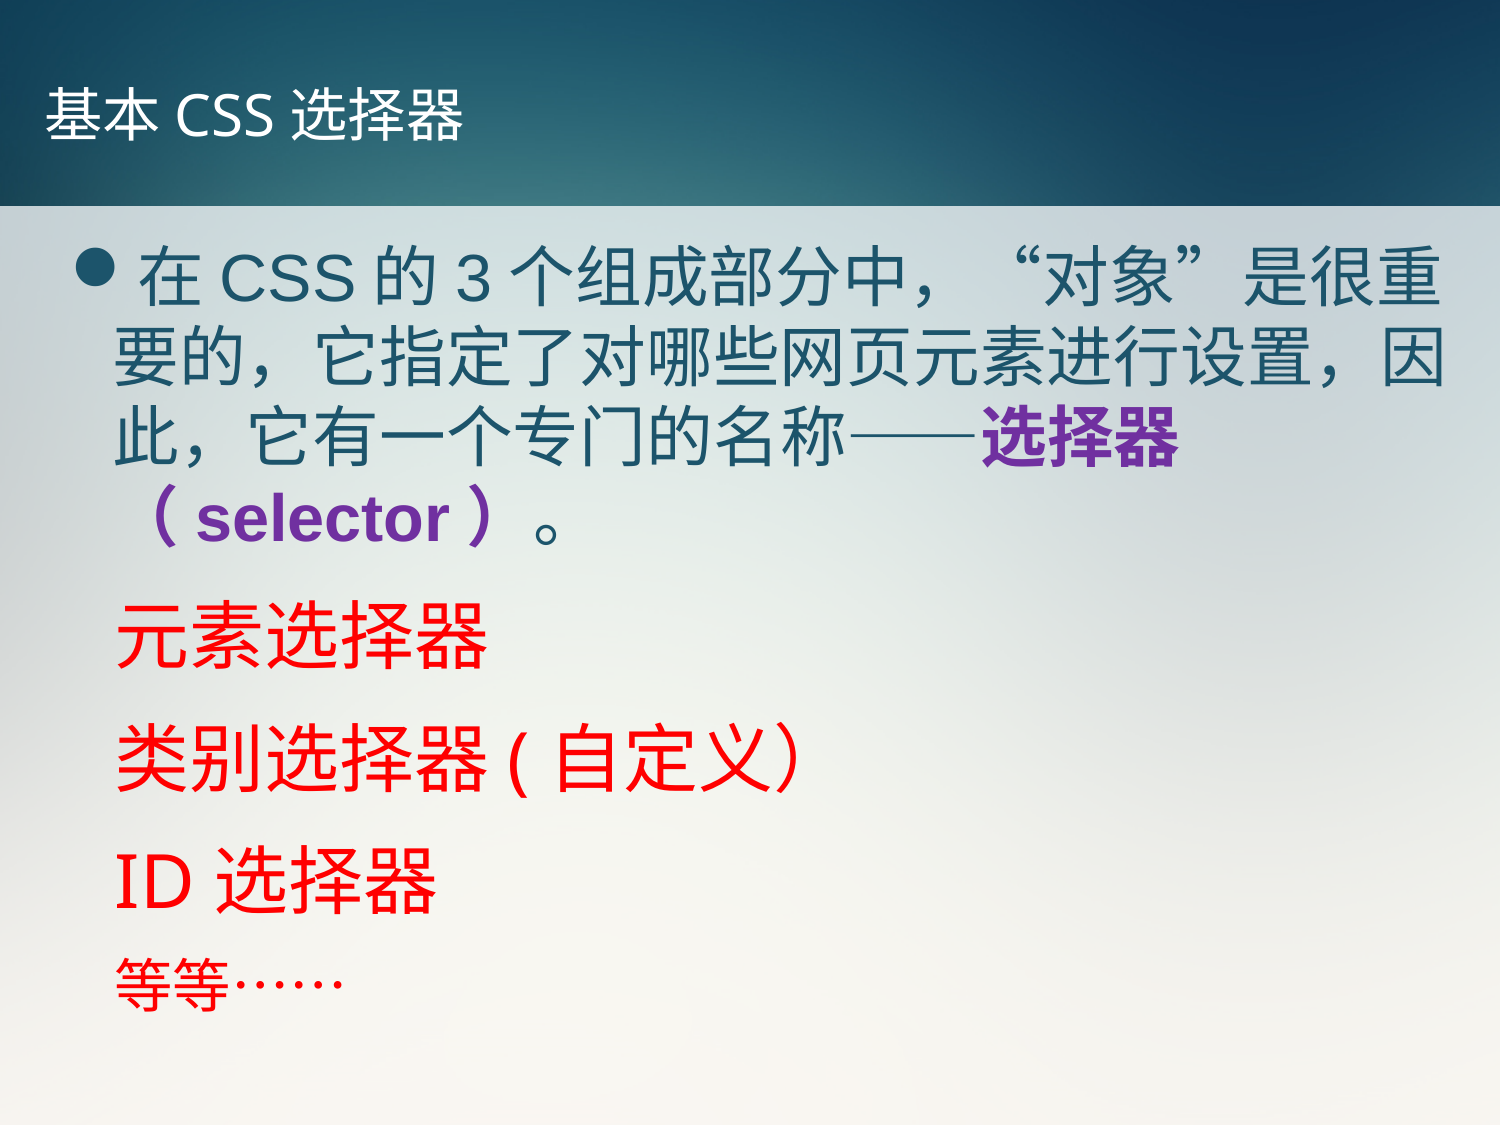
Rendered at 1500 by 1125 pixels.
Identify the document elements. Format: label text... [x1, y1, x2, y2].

list 在CSS的3个组成部分中，“对象”是很重要的，它指定了对哪些网页元素进行设置，因此，它有一个专门的名称——选择器（selector）。 元素选择器 类别选择器(自定义） ID选择器 等等…… [41, 227, 1471, 1083]
title 基本CSS选择器 [29, 19, 1380, 207]
picture [0, 0, 1500, 206]
